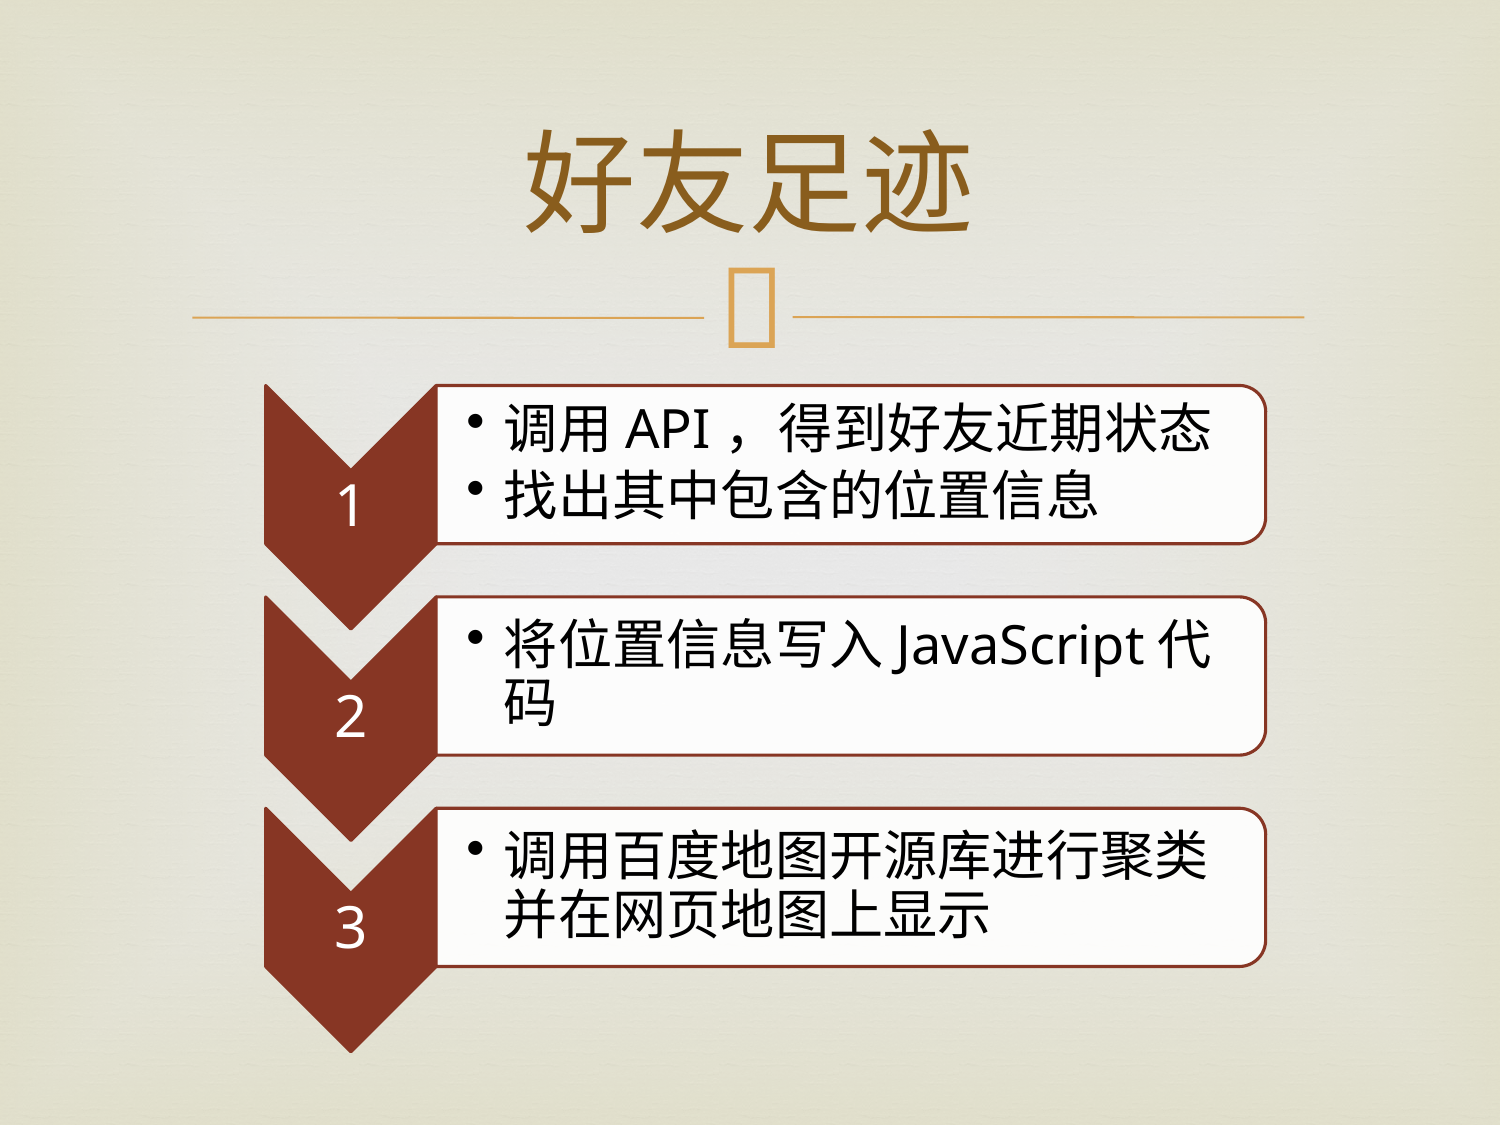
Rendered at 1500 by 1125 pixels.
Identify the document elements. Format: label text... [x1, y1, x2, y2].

list [114, 368, 1386, 1094]
title 好友足迹 [112, 93, 1386, 267]
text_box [265, 384, 1267, 1053]
